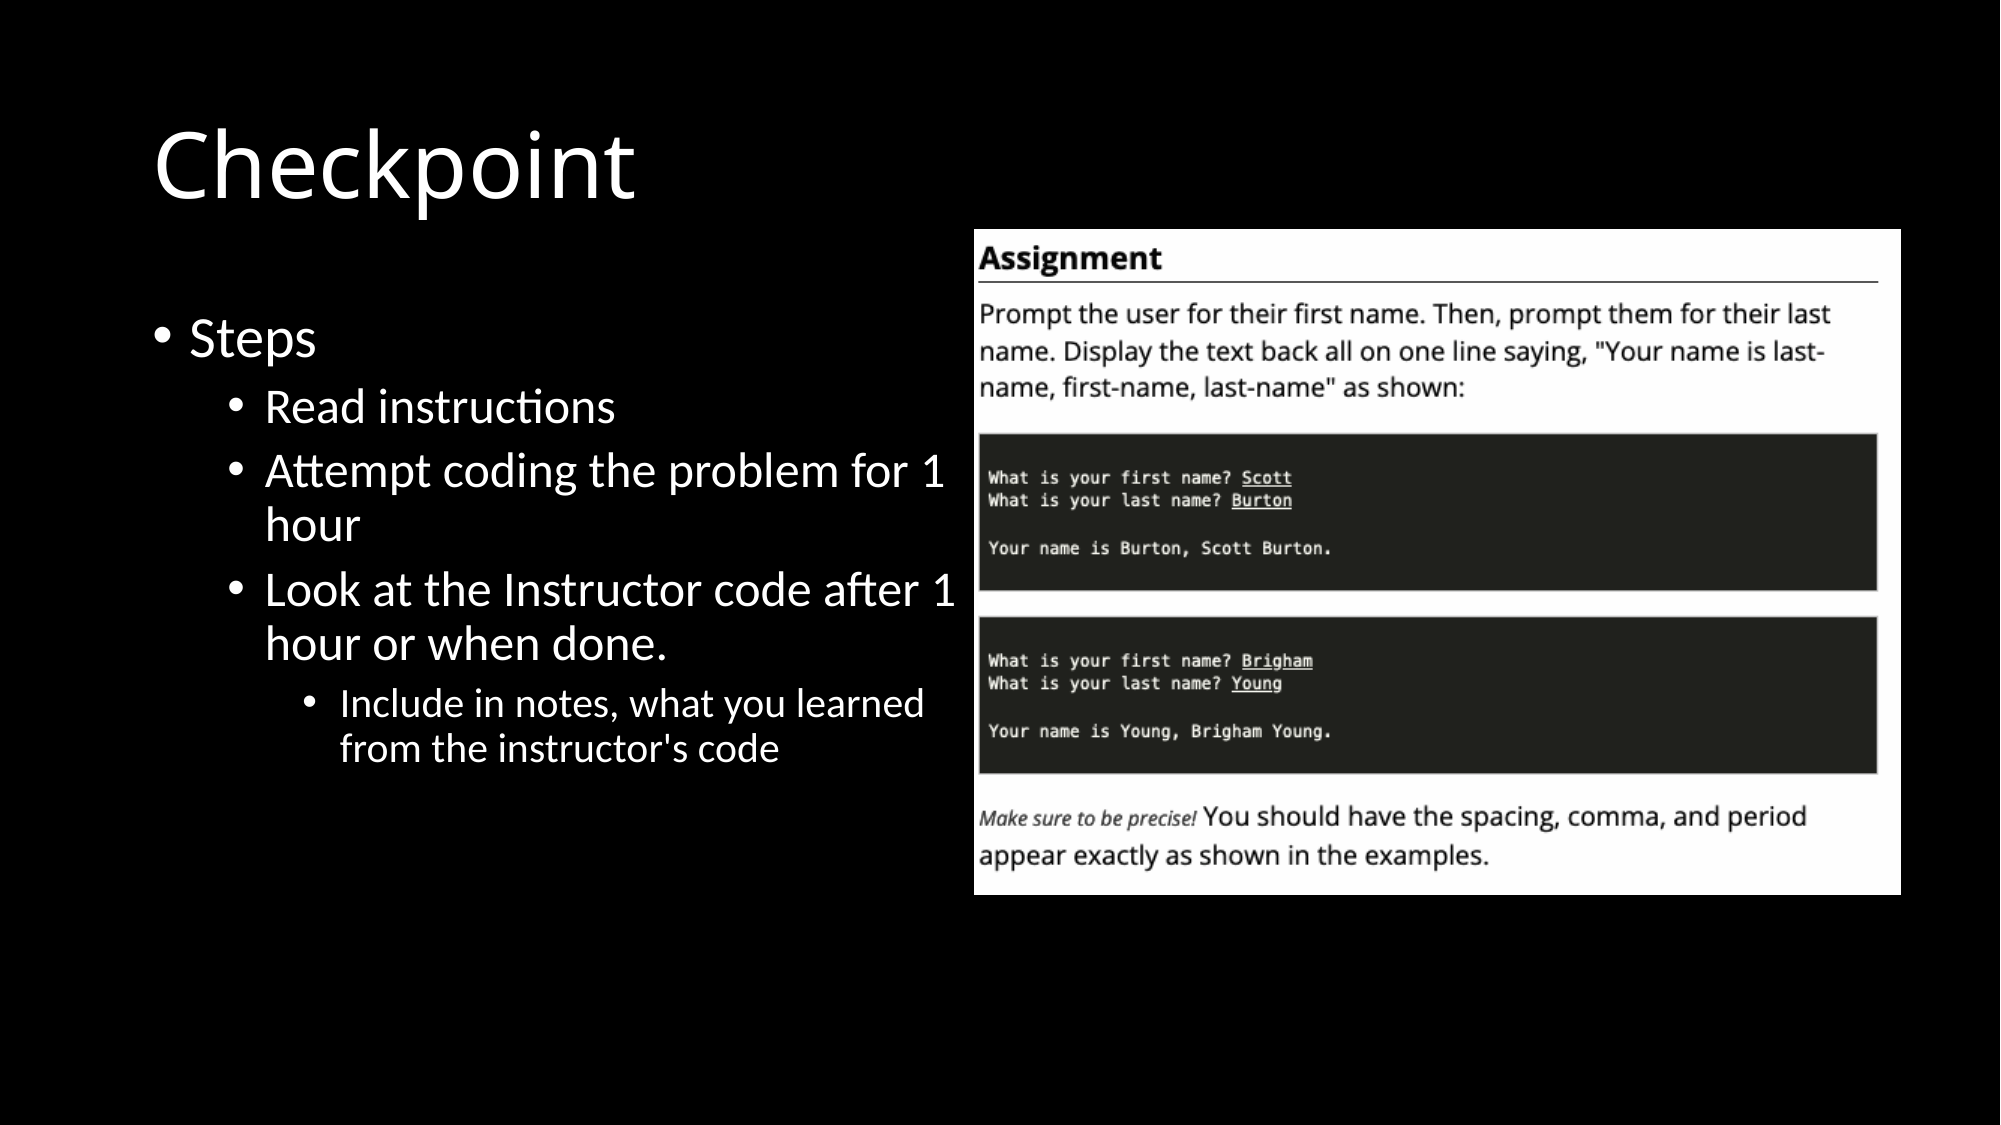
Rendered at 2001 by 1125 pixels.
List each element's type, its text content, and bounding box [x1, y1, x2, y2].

list Steps Read instructions Attempt coding the problem for 1 hour Look at the Instructor code after 1 hour or when done. Include in notes, what you learned from the instructor's code [137, 299, 988, 1014]
picture [974, 229, 1901, 896]
title Checkpoint [137, 59, 1863, 278]
